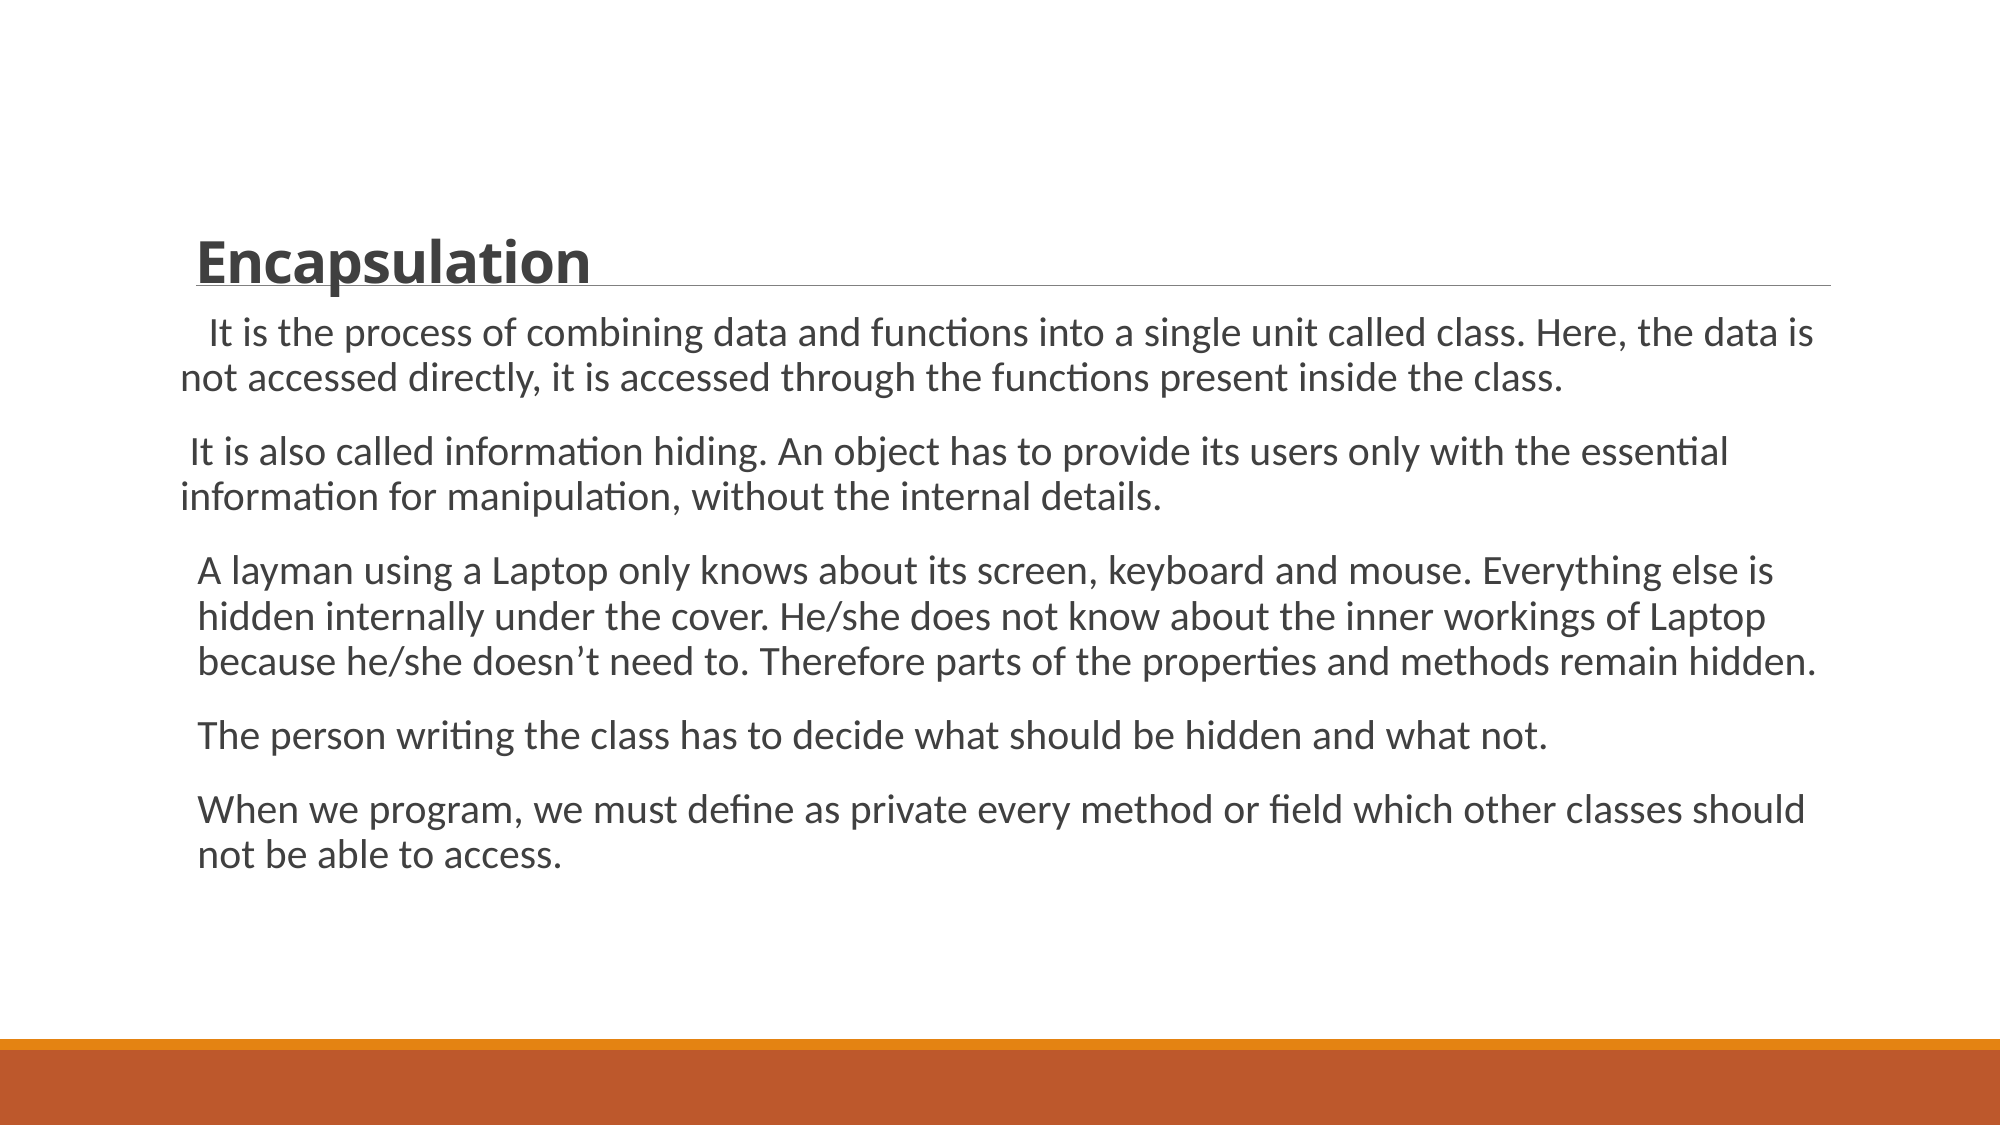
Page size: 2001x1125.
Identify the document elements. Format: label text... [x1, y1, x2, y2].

list It is the process of combining data and functions into a single unit called class. Here, the data is not accessed directly, it is accessed through the functions present inside the class. It is also called information hiding. An object has to provide its users only with the essential information for manipulation, without the internal details. A layman using a Laptop only knows about its screen, keyboard and mouse. Everything else is hidden internally under the cover. He/she does not know about the inner workings of Laptop because he/she doesn’t need to. Therefore parts of the properties and methods remain hidden. The person writing the class has to decide what should be hidden and what not. When we program, we must define as private every method or field which other classes should not be able to access. [180, 302, 1830, 963]
title Encapsulation [180, 64, 1830, 302]
